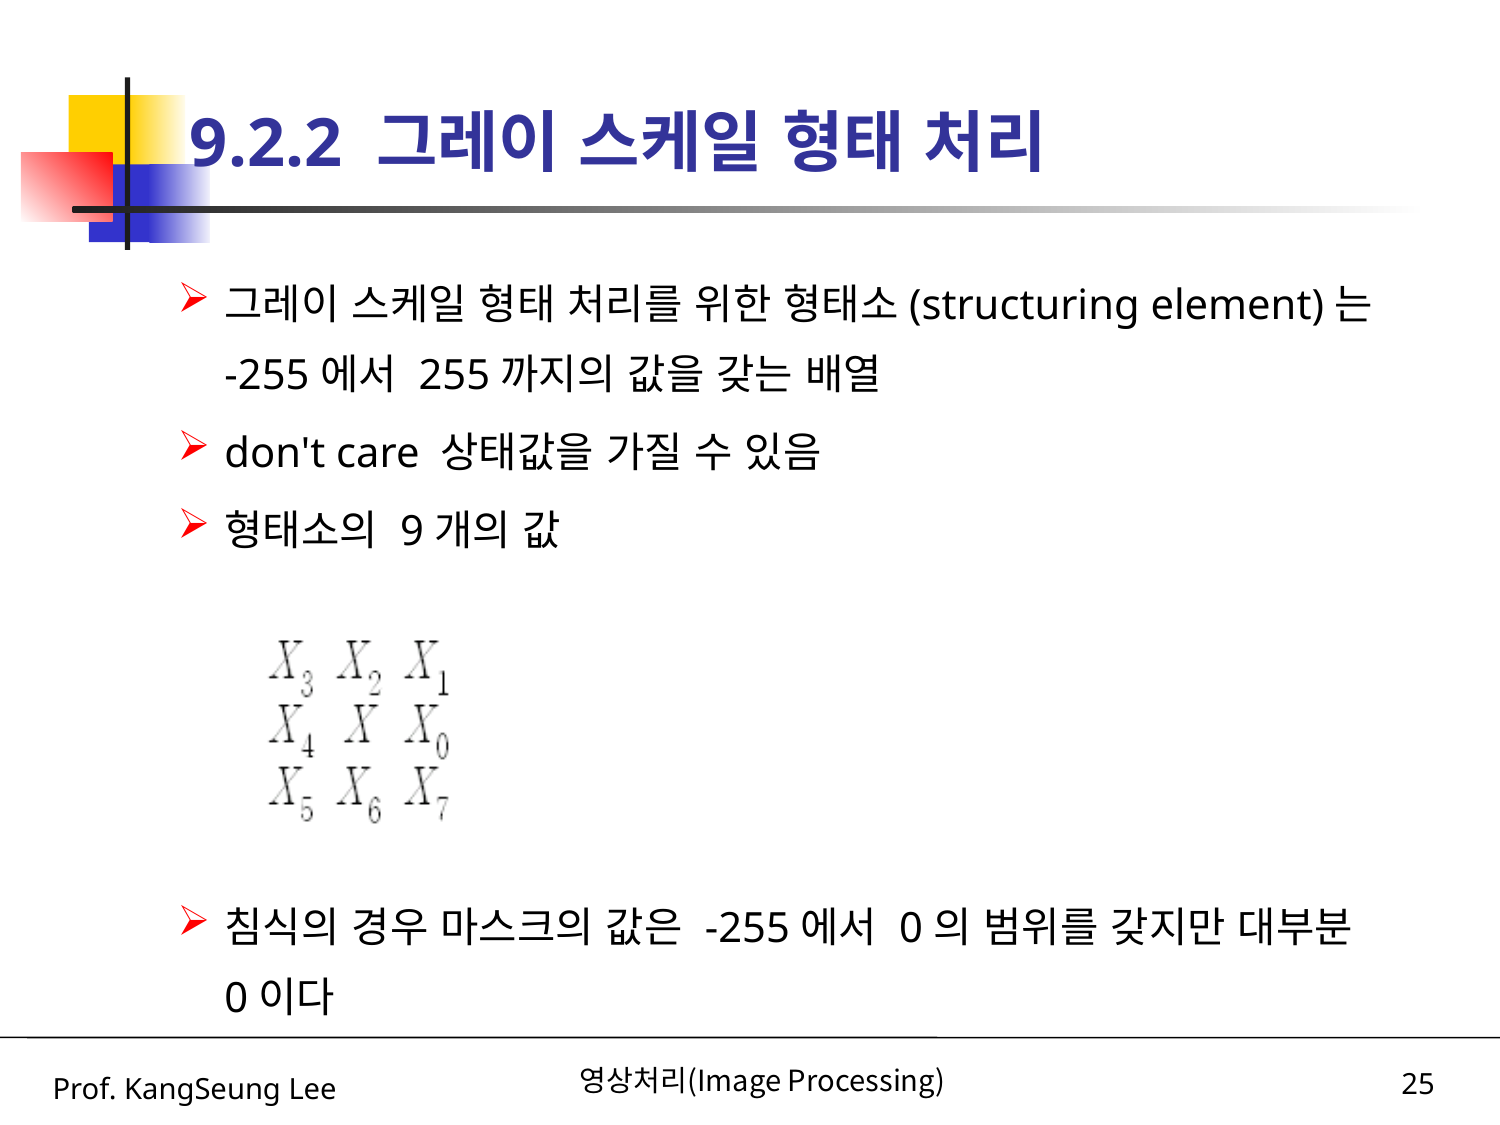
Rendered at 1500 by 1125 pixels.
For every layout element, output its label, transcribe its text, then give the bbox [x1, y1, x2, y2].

slide_number 25 [1137, 1037, 1450, 1113]
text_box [249, 624, 475, 835]
footer 영상처리(Image Processing) [525, 1050, 1000, 1113]
title 9.2.2 그레이 스케일 형태 처리 [174, 12, 1275, 188]
list 그레이 스케일 형태 처리를 위한 형태소(structuring element)는 -255에서 255까지의 값을 갖는 배열 don't care 상태값을 가질 수 있음 형태소의 9개의 값 침식의 경우 마스크의 값은 -255에서 0의 범위를 갖지만 대부분 0이다 [87, 249, 1400, 1050]
slide_number Prof. KangSeung Lee [37, 1037, 388, 1113]
